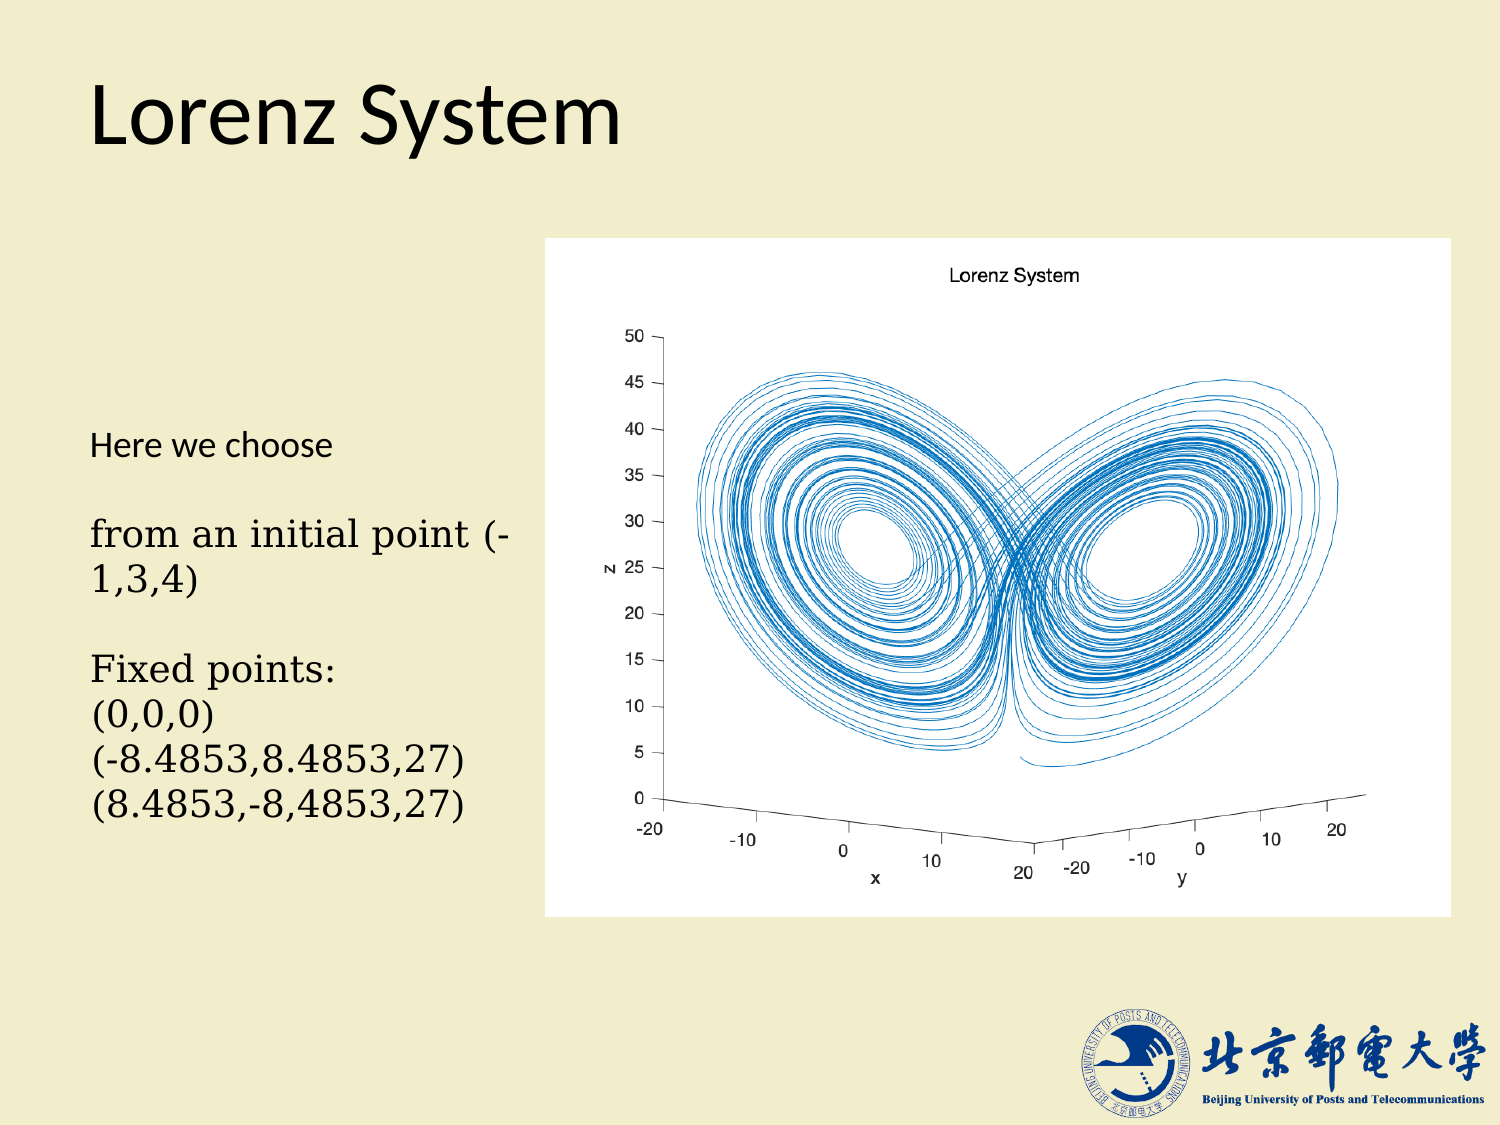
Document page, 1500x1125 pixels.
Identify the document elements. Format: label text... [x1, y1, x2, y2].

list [545, 237, 1451, 918]
title Lorenz System [75, 45, 1425, 233]
picture [1070, 999, 1498, 1125]
